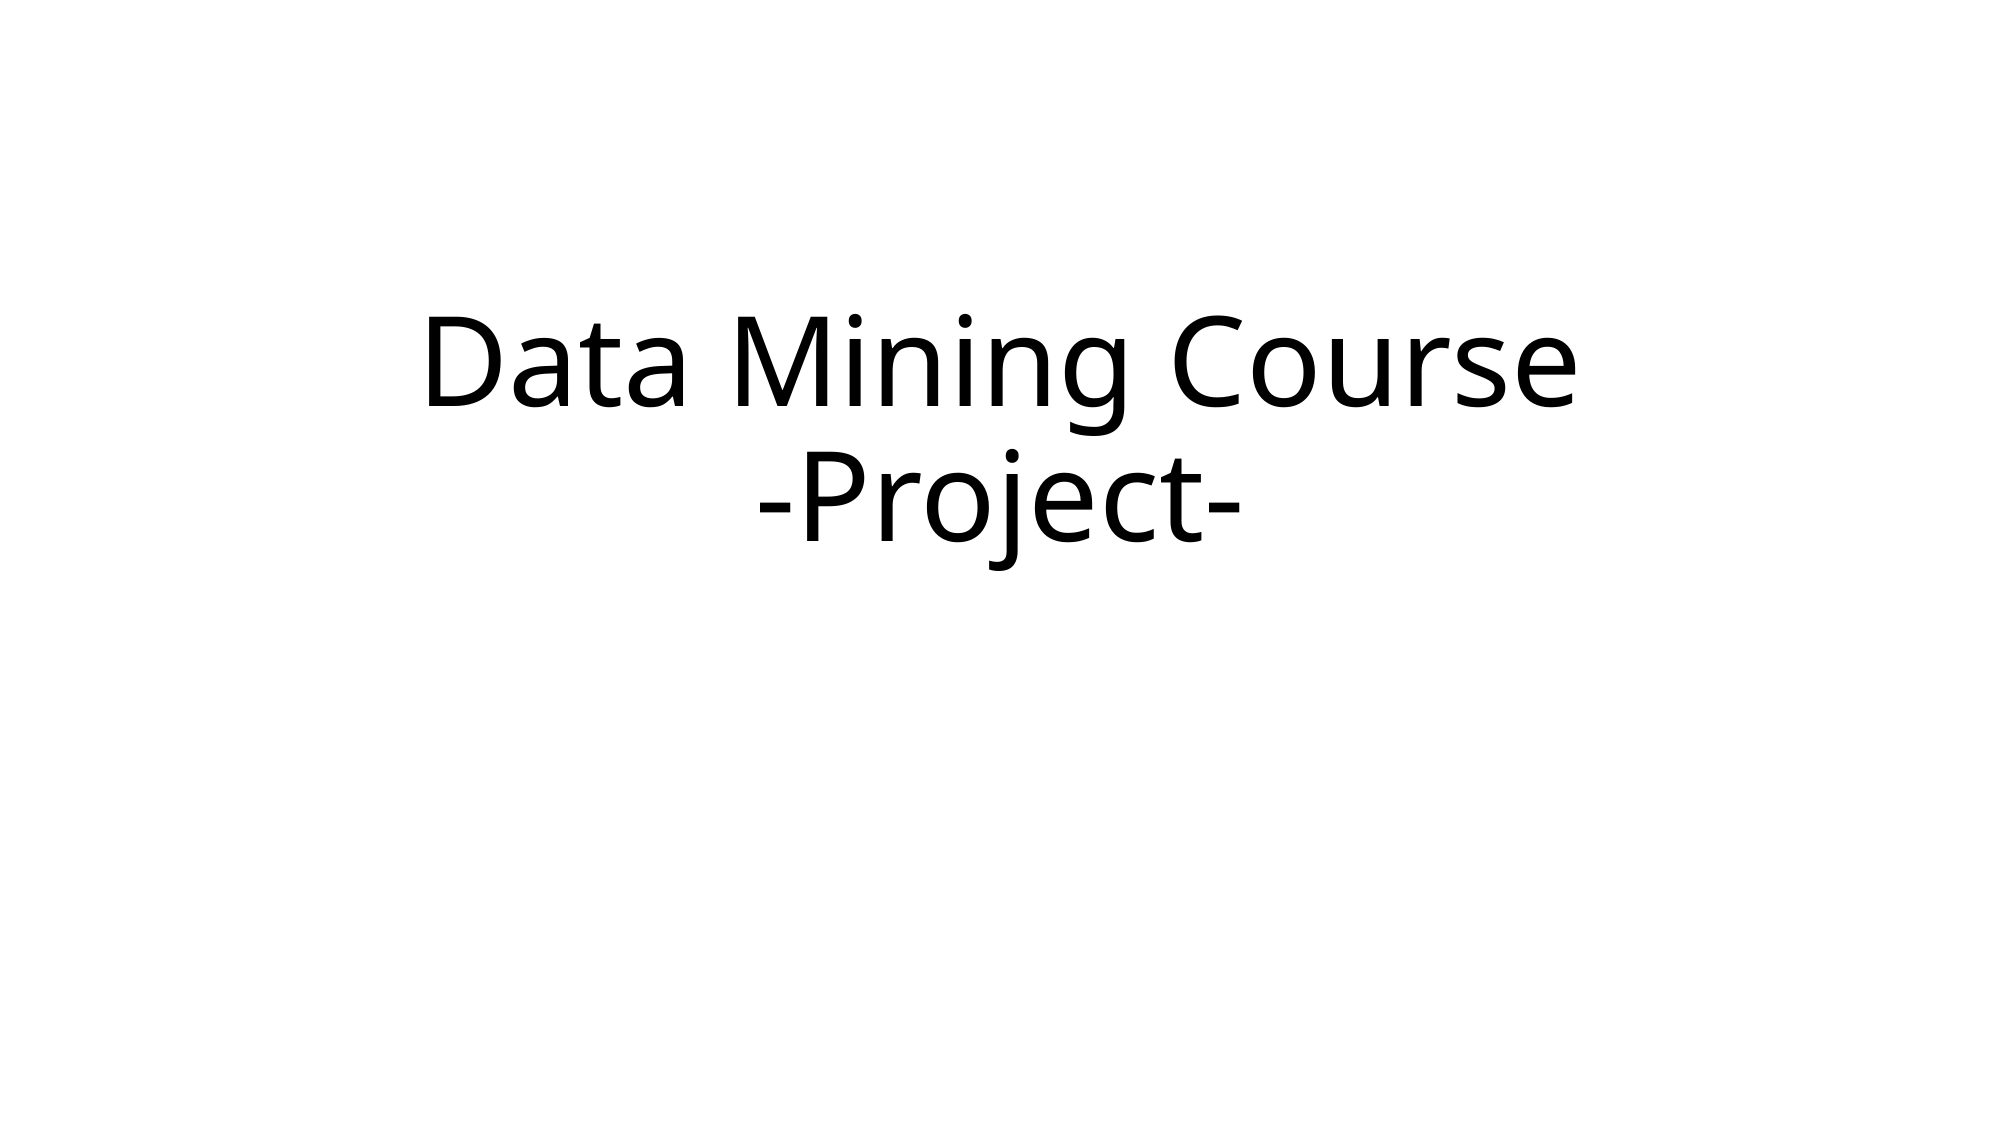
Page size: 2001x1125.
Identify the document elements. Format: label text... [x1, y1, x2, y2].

title Data Mining Course -Project- [249, 184, 1750, 576]
